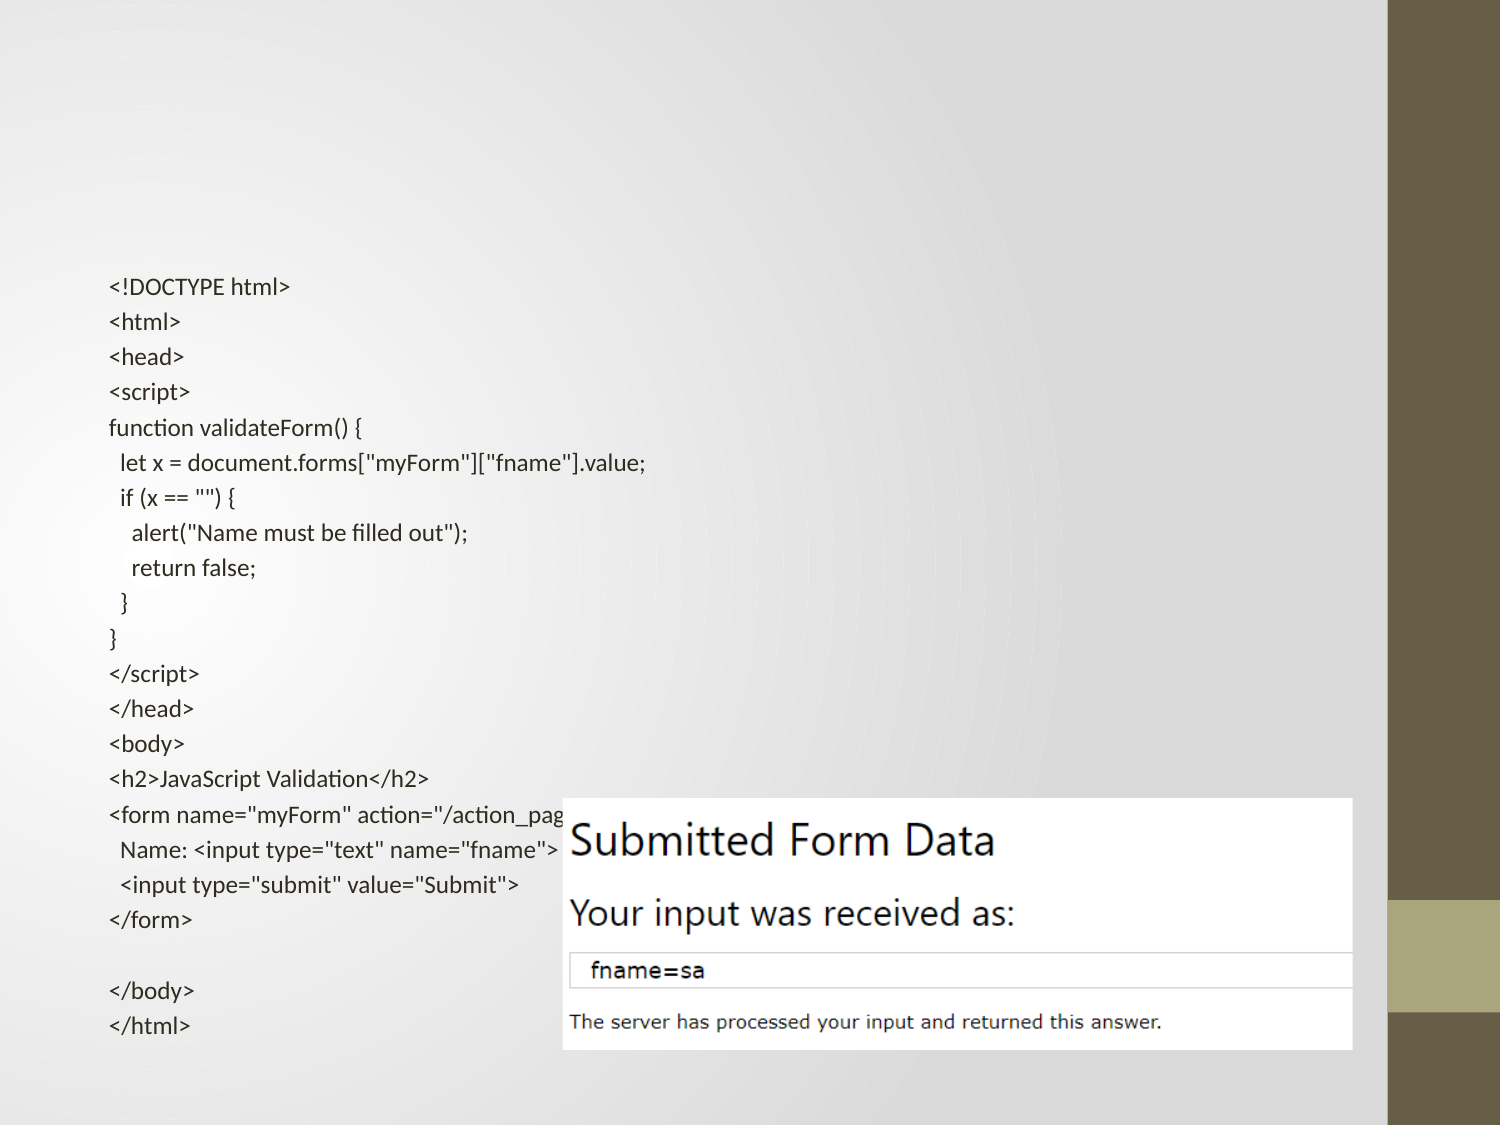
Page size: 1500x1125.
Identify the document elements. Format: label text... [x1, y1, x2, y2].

list <!DOCTYPE html> <html> <head> <script> function validateForm() { let x = document.forms["myForm"]["fname"].value; if (x == "") { alert("Name must be filled out"); return false; } } </script> </head> <body> <h2>JavaScript Validation</h2> <form name="myForm" action="/action_page.php" onsubmit="return validateForm()" method="post"> Name: <input type="text" name="fname"> <input type="submit" value="Submit"> </form> </body> </html> [75, 262, 1325, 1050]
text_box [561, 798, 1354, 1051]
